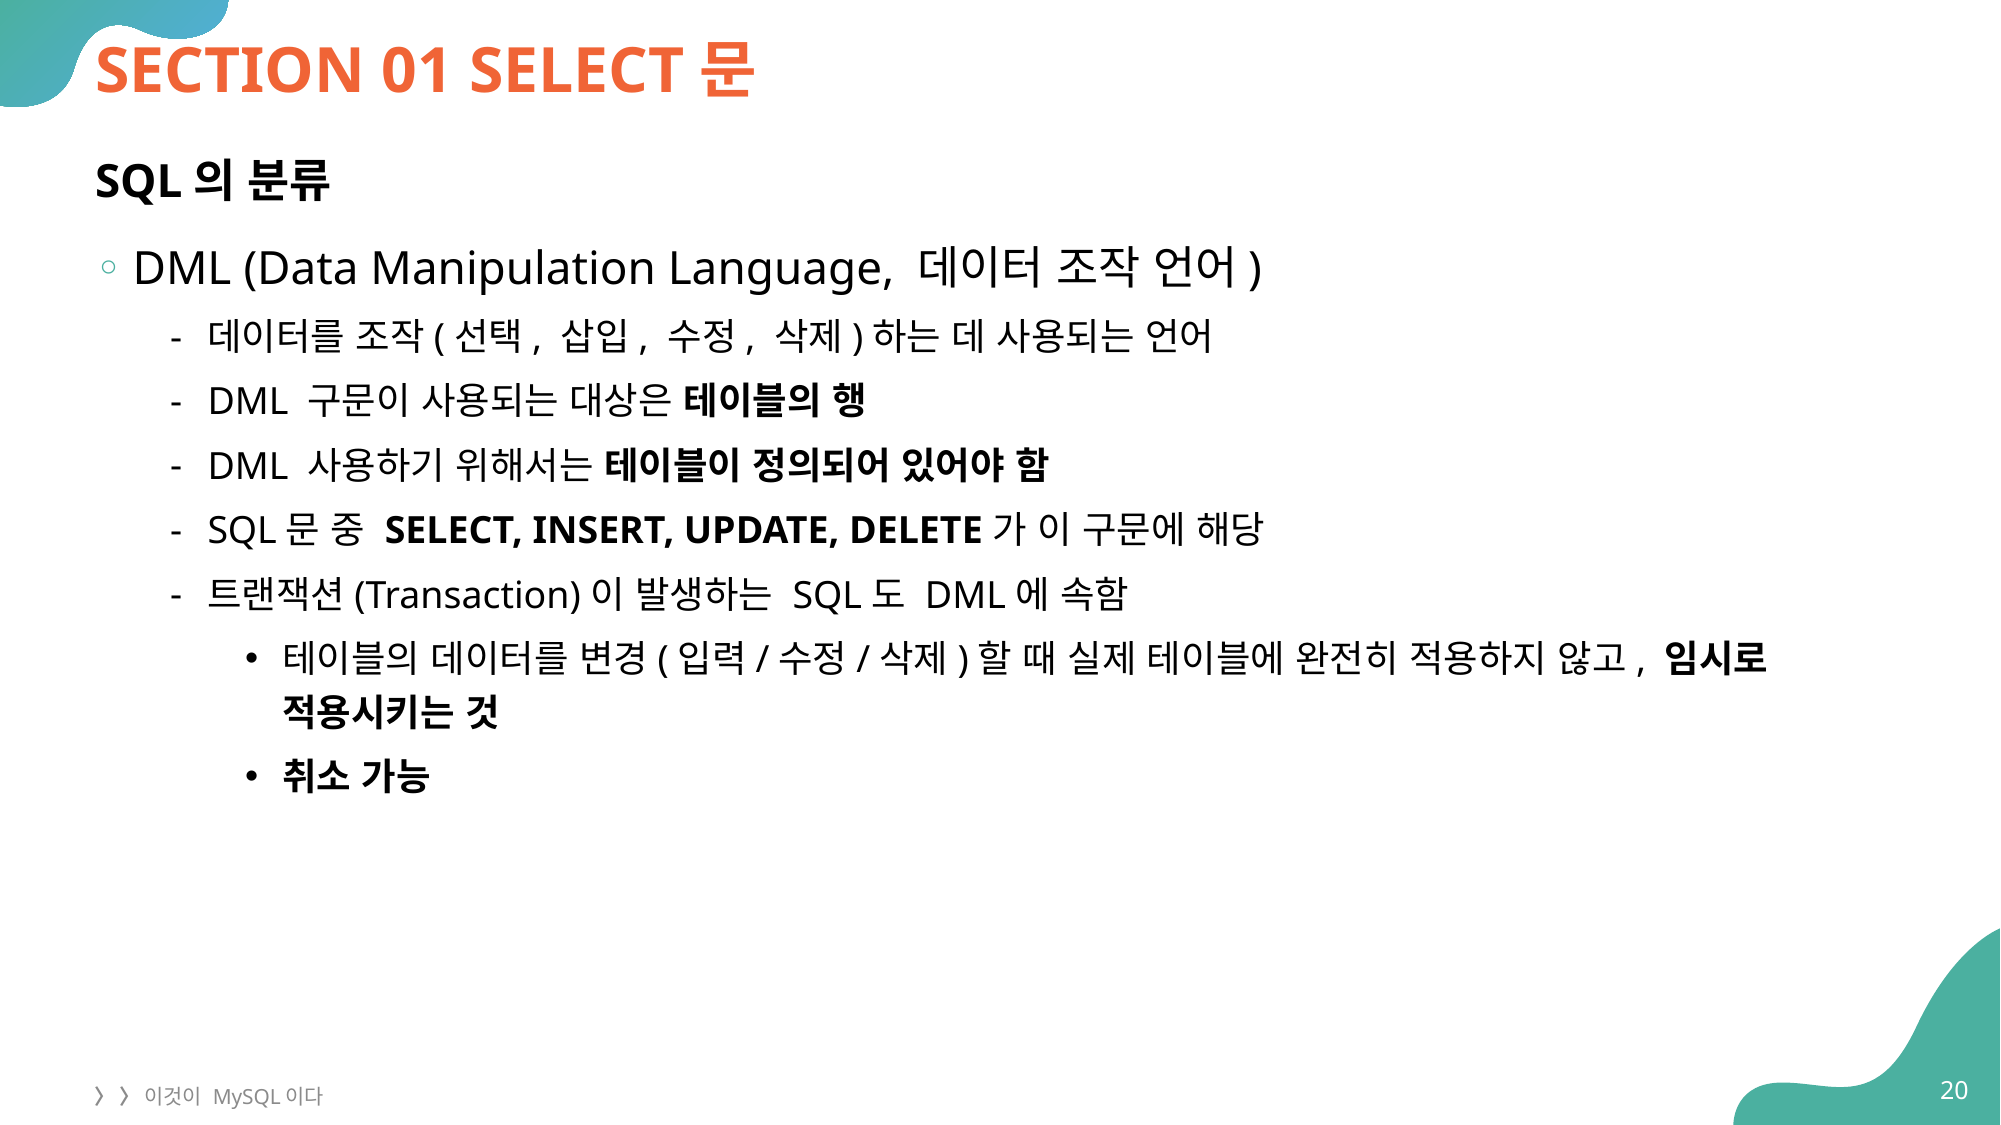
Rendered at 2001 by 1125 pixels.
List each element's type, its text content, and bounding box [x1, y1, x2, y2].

list SQL의 분류 DML (Data Manipulation Language, 데이터 조작 언어) 데이터를 조작(선택, 삽입, 수정, 삭제)하는 데 사용되는 언어 DML 구문이 사용되는 대상은 테이블의 행 DML 사용하기 위해서는 테이블이 정의되어 있어야 함 SQL문 중 SELECT, INSERT, UPDATE, DELETE가 이 구문에 해당 트랜잭션(Transaction)이 발생하는 SQL도 DML에 속함 테이블의 데이터를 변경(입력/수정/삭제)할 때 실제 테이블에 완전히 적용하지 않고, 임시로 적용시키는 것 취소 가능 [79, 133, 1931, 1081]
slide_number 20 [1917, 1061, 1984, 1122]
footer 〉 〉 이것이 MySQL이다 [79, 1078, 755, 1114]
title SECTION 01 SELECT문 [79, 17, 1931, 128]
